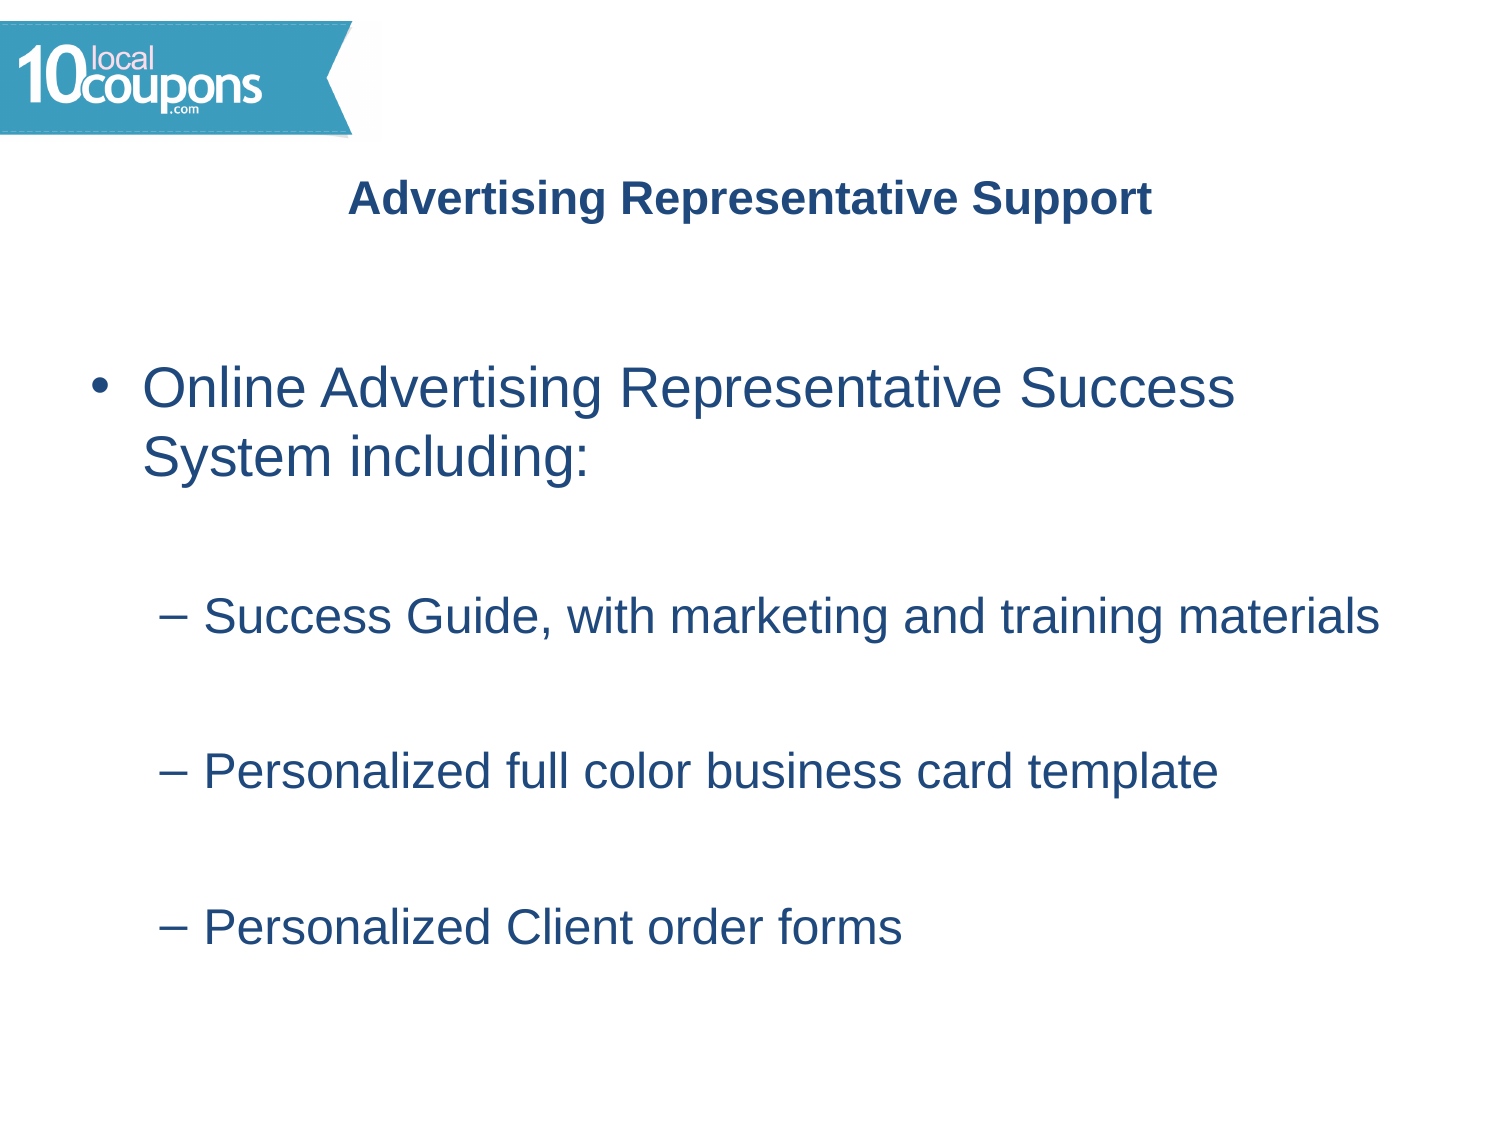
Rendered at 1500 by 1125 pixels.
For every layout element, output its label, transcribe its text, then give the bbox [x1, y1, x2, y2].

picture [0, 21, 382, 142]
title Advertising Representative Support [75, 45, 1425, 233]
list Online Advertising Representative Success System including: Success Guide, with marketing and training materials Personalized full color business card template Personalized Client order forms [75, 262, 1425, 1005]
